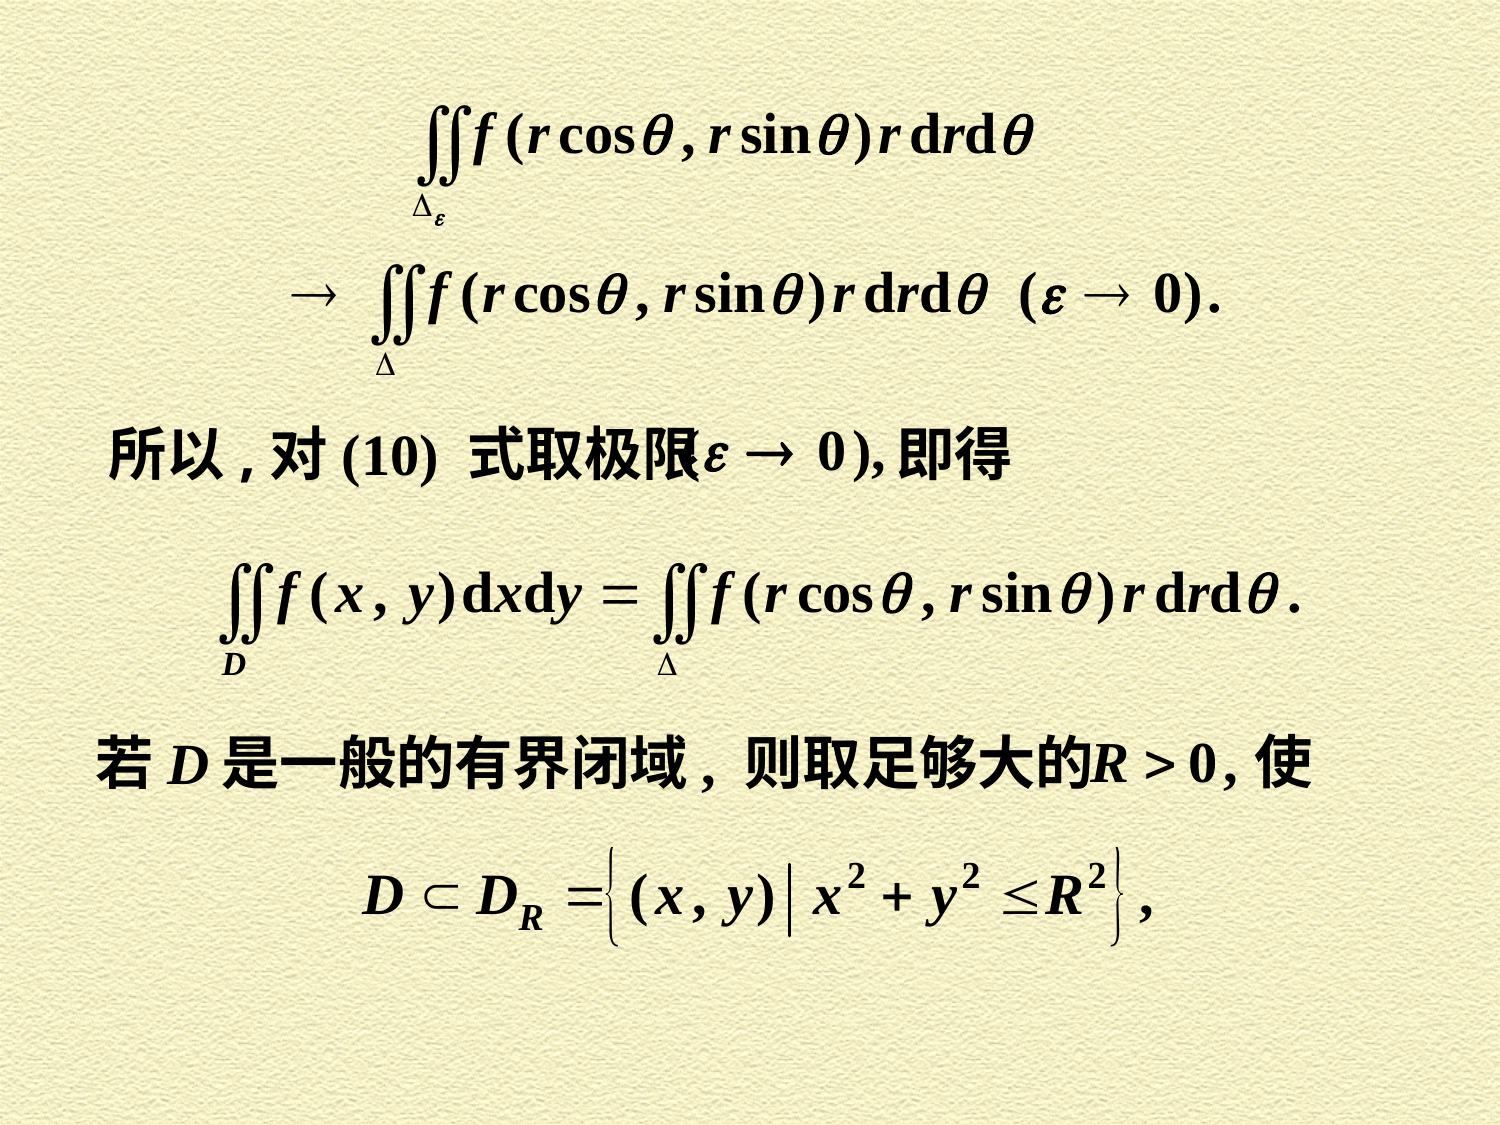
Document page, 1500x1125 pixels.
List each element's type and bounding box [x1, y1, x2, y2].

text_box [289, 90, 1225, 381]
text_box [356, 847, 1159, 953]
text_box [97, 717, 1356, 804]
text_box [206, 549, 1305, 681]
picture [0, 0, 1500, 1125]
text_box [93, 409, 1099, 495]
